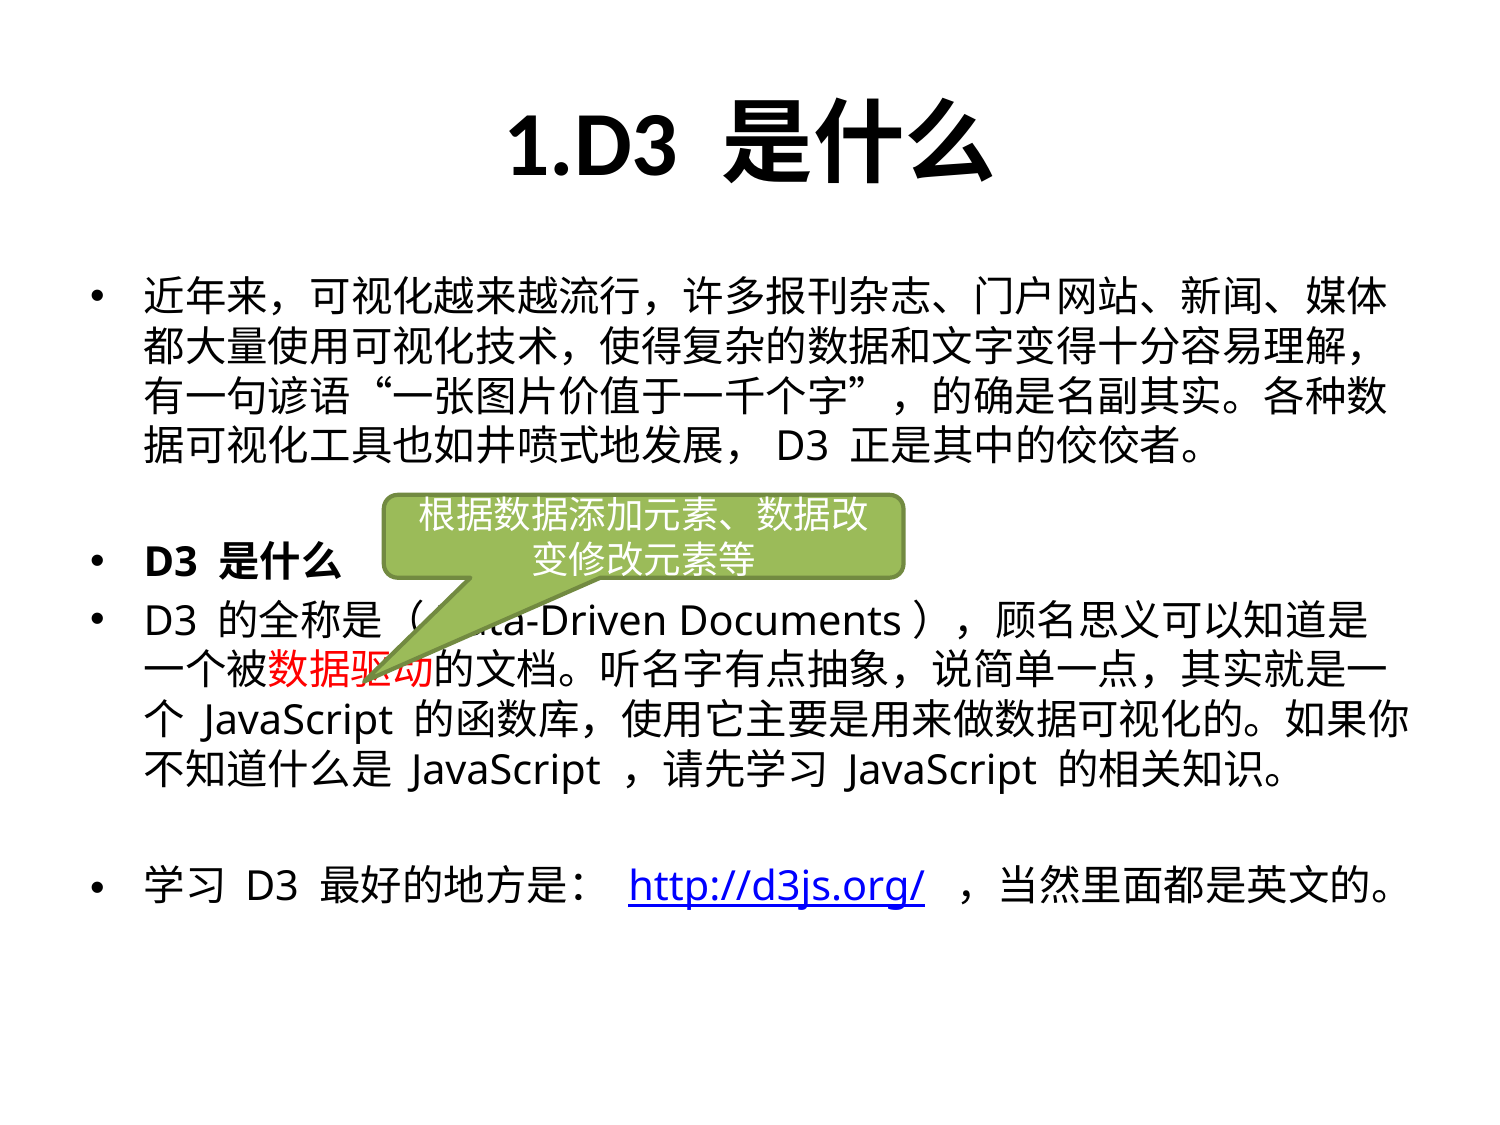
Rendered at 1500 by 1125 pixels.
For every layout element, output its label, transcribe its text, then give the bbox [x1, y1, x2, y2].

list 近年来，可视化越来越流行，许多报刊杂志、门户网站、新闻、媒体都大量使用可视化技术，使得复杂的数据和文字变得十分容易理解，有一句谚语“一张图片价值于一千个字”，的确是名副其实。各种数据可视化工具也如井喷式地发展，D3 正是其中的佼佼者。 D3 是什么 D3 的全称是（Data-Driven Documents），顾名思义可以知道是一个被数据驱动的文档。听名字有点抽象，说简单一点，其实就是一个 JavaScript 的函数库，使用它主要是用来做数据可视化的。如果你不知道什么是 JavaScript ，请先学习 JavaScript 的相关知识。 学习 D3 最好的地方是： http://d3js.org/ ，当然里面都是英文的。 [75, 262, 1425, 1005]
text_box 根据数据添加元素、数据改变修改元素等 [362, 492, 906, 684]
title 1.D3 是什么 [75, 45, 1425, 233]
